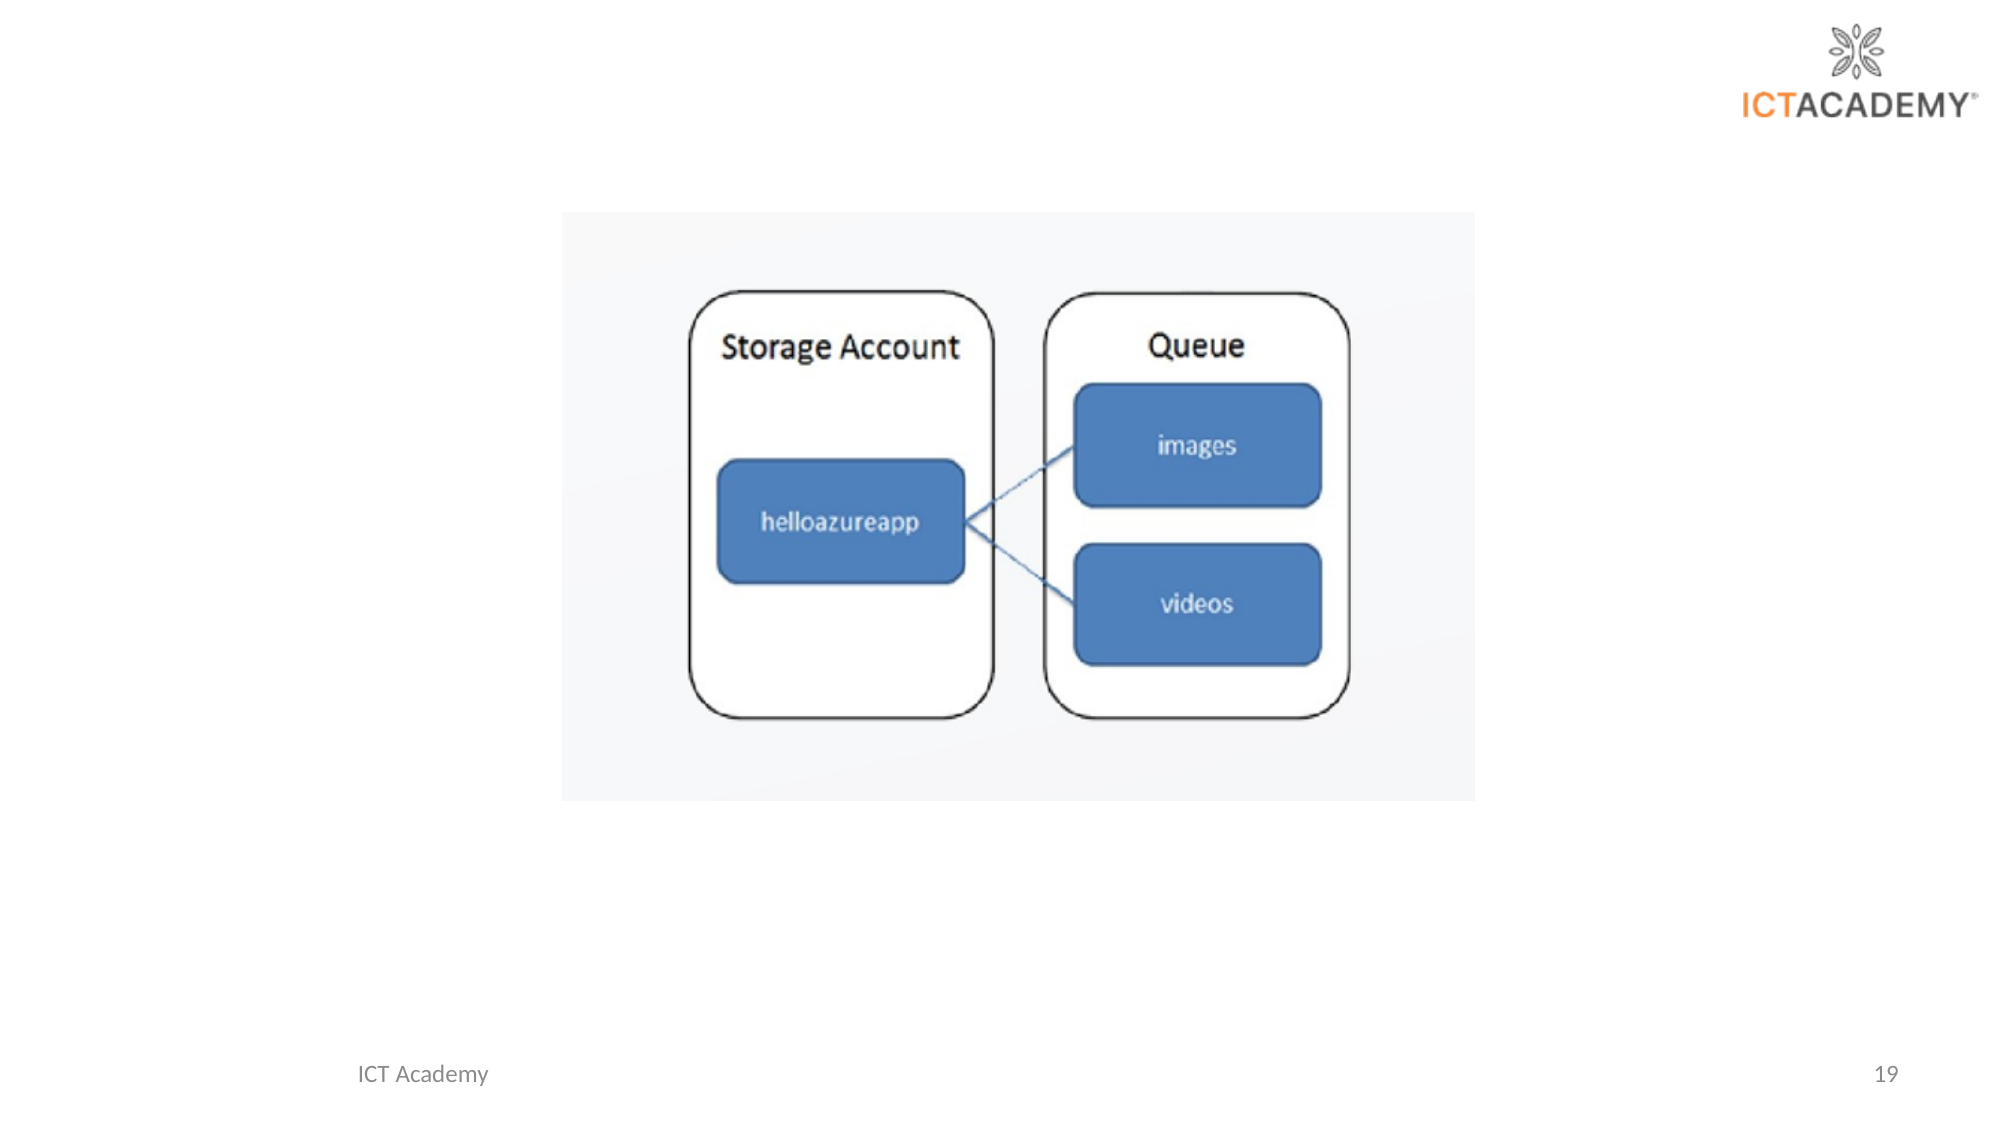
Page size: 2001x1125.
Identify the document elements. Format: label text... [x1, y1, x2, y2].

slide_number 19 [1464, 1042, 1915, 1103]
picture [1743, 22, 1979, 120]
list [562, 212, 1475, 801]
footer ICT Academy [85, 1042, 761, 1103]
